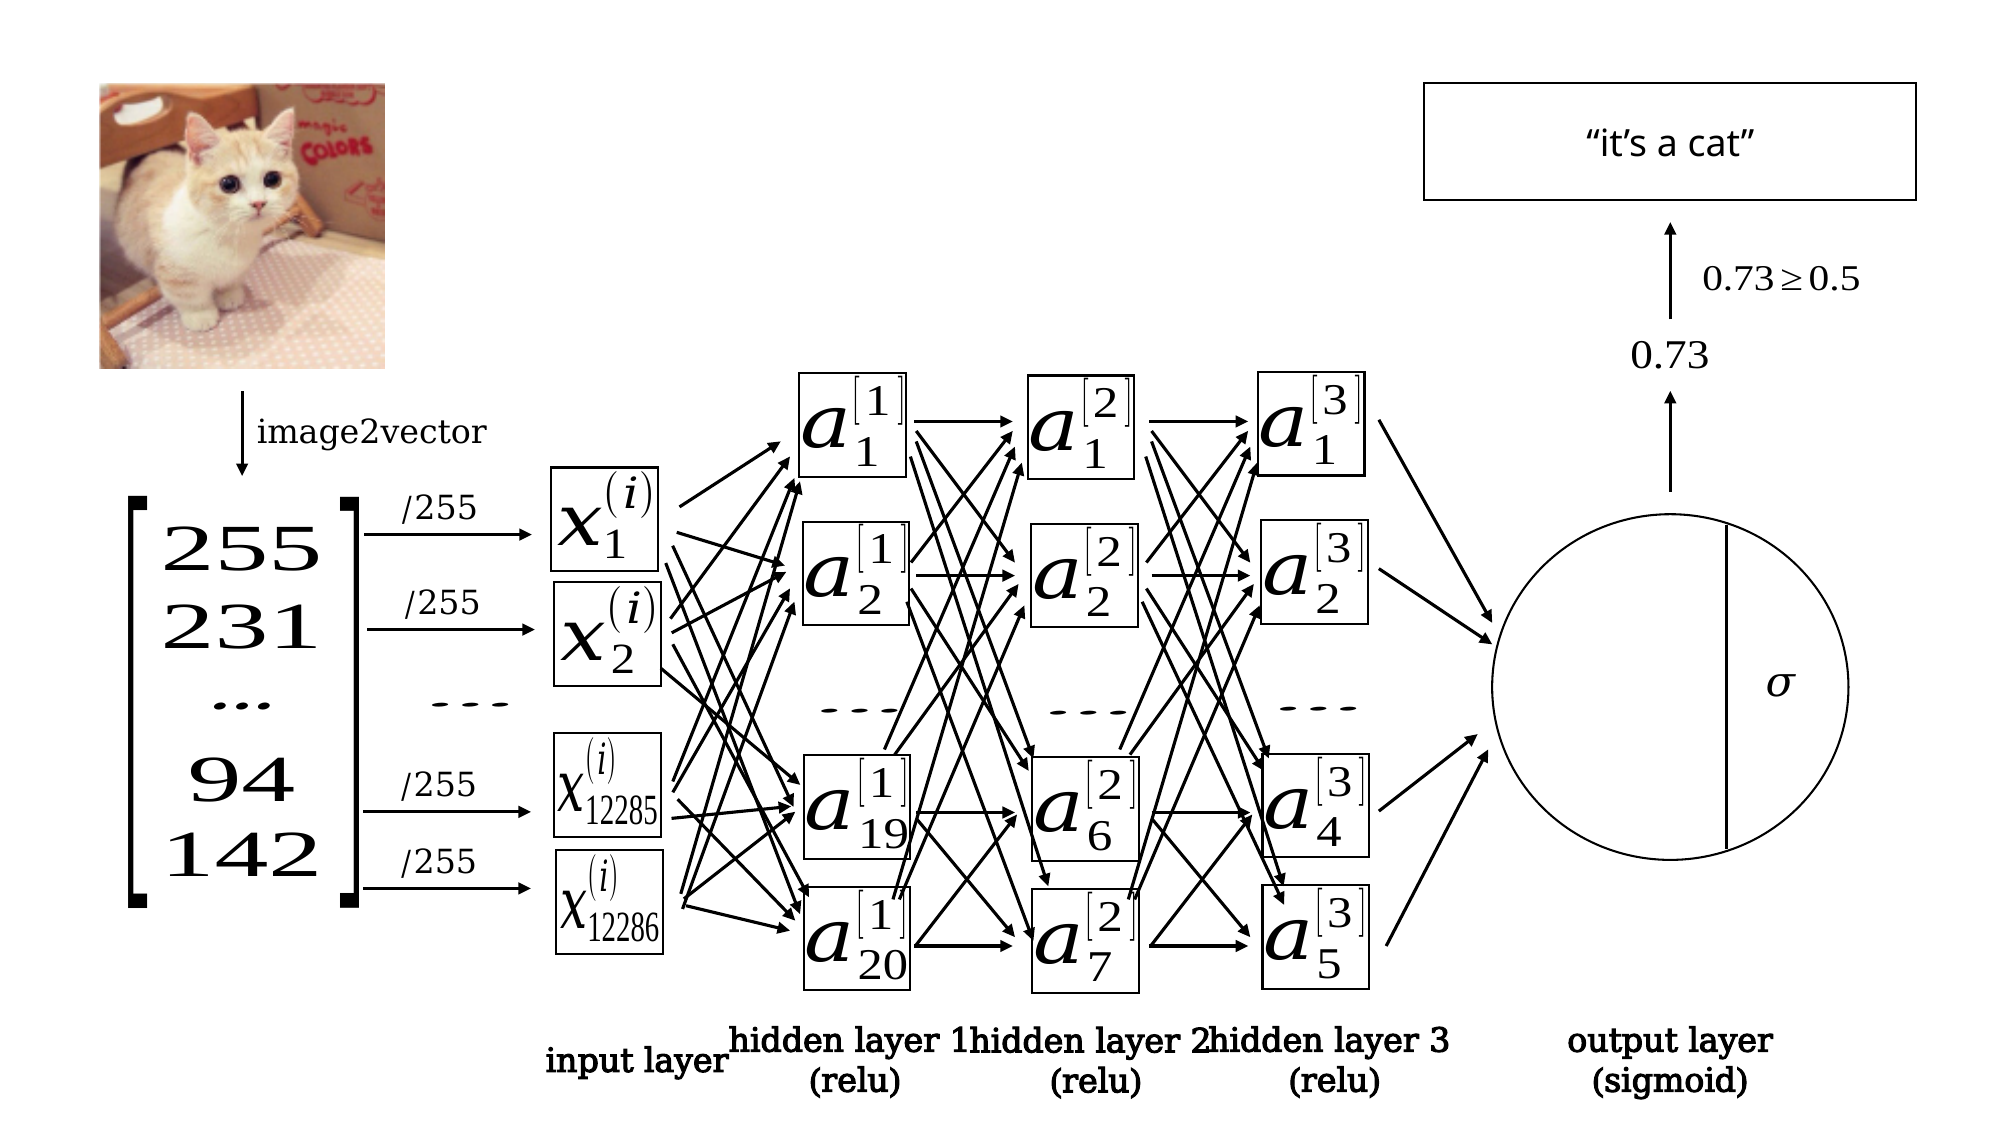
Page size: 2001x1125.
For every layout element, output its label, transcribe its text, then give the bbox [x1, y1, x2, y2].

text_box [672, 478, 795, 545]
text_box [1017, 601, 1049, 905]
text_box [1128, 462, 1258, 900]
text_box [884, 446, 1015, 750]
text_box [672, 545, 794, 562]
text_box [1249, 441, 1269, 456]
text_box hidden layer 3 (relu) [1177, 1010, 1493, 1106]
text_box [1386, 749, 1489, 947]
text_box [679, 441, 781, 456]
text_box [677, 914, 686, 921]
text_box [671, 806, 792, 819]
text_box “it’s a cat” [1423, 82, 1917, 201]
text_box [1146, 430, 1249, 446]
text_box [1378, 419, 1493, 568]
text_box output layer (sigmoid) [1512, 1010, 1828, 1106]
text_box [1491, 513, 1850, 861]
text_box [665, 562, 800, 668]
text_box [1258, 588, 1264, 601]
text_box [660, 668, 801, 785]
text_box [1022, 588, 1029, 601]
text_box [686, 914, 790, 931]
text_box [899, 605, 1025, 900]
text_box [363, 756, 531, 812]
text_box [906, 900, 915, 905]
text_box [367, 573, 535, 630]
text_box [364, 478, 532, 535]
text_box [1134, 605, 1260, 900]
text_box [892, 462, 1022, 900]
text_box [1013, 441, 1034, 456]
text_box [665, 785, 800, 914]
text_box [790, 914, 796, 921]
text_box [911, 430, 1013, 446]
text_box hidden layer 2 (relu) [938, 1011, 1254, 1107]
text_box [363, 832, 531, 889]
text_box image2vector [243, 403, 558, 458]
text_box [670, 456, 790, 562]
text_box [672, 644, 809, 898]
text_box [1142, 900, 1150, 905]
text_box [1378, 568, 1493, 645]
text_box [1015, 456, 1049, 601]
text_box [1378, 734, 1478, 812]
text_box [1150, 900, 1253, 947]
picture [99, 83, 385, 369]
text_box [1119, 446, 1251, 750]
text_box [1251, 456, 1284, 601]
text_box hidden layer 1 (relu) [697, 1010, 1013, 1106]
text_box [915, 900, 1017, 947]
text_box input layer [530, 1031, 697, 1086]
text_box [680, 481, 800, 562]
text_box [1253, 601, 1284, 905]
